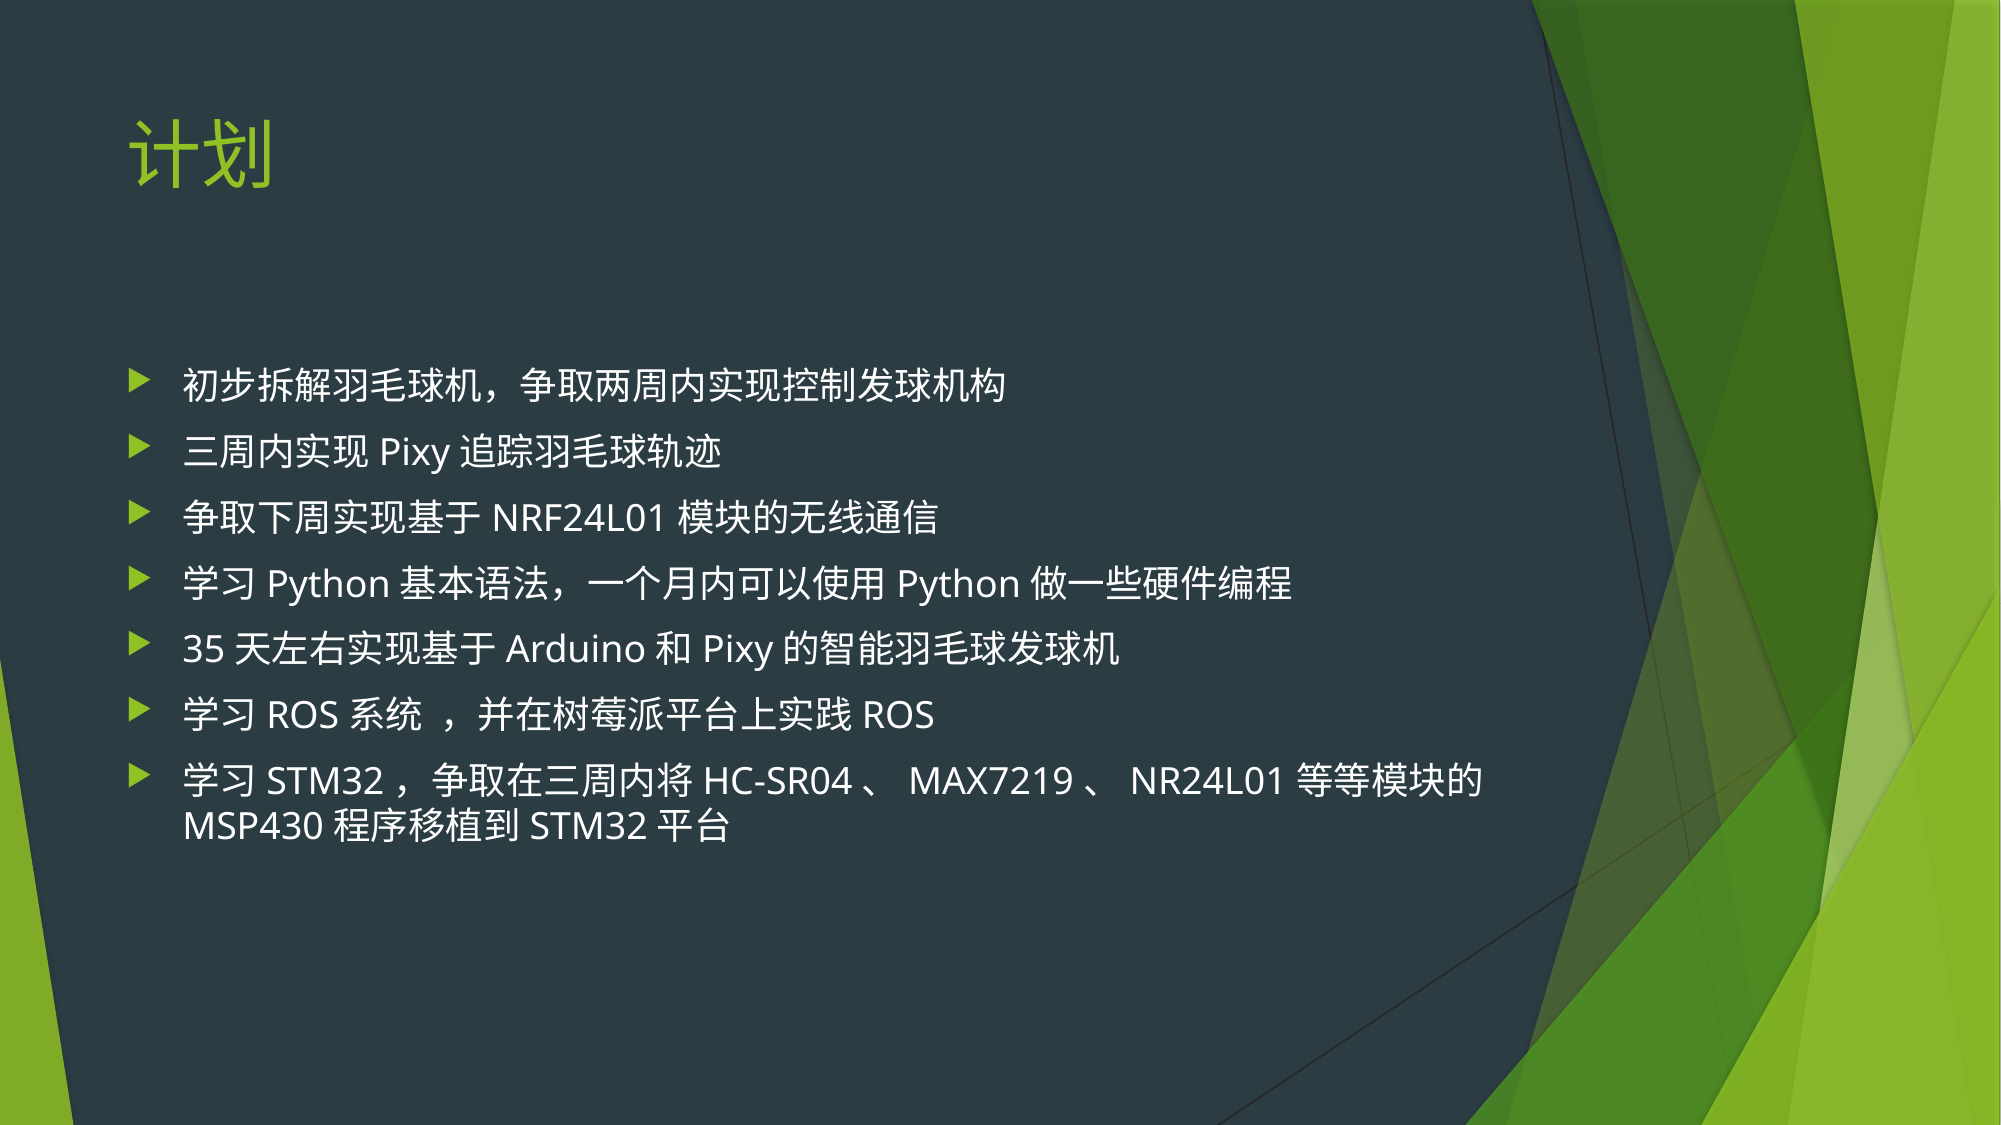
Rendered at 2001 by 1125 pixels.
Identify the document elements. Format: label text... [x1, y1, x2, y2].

list 初步拆解羽毛球机，争取两周内实现控制发球机构 三周内实现Pixy追踪羽毛球轨迹 争取下周实现基于NRF24L01模块的无线通信 学习Python基本语法，一个月内可以使用Python做一些硬件编程 35天左右实现基于Arduino和Pixy的智能羽毛球发球机 学习ROS系统 ，并在树莓派平台上实践ROS 学习STM32，争取在三周内将HC-SR04、MAX7219、NR24L01等等模块的MSP430程序移植到STM32平台 [111, 354, 1522, 992]
title 计划 [111, 99, 1522, 317]
